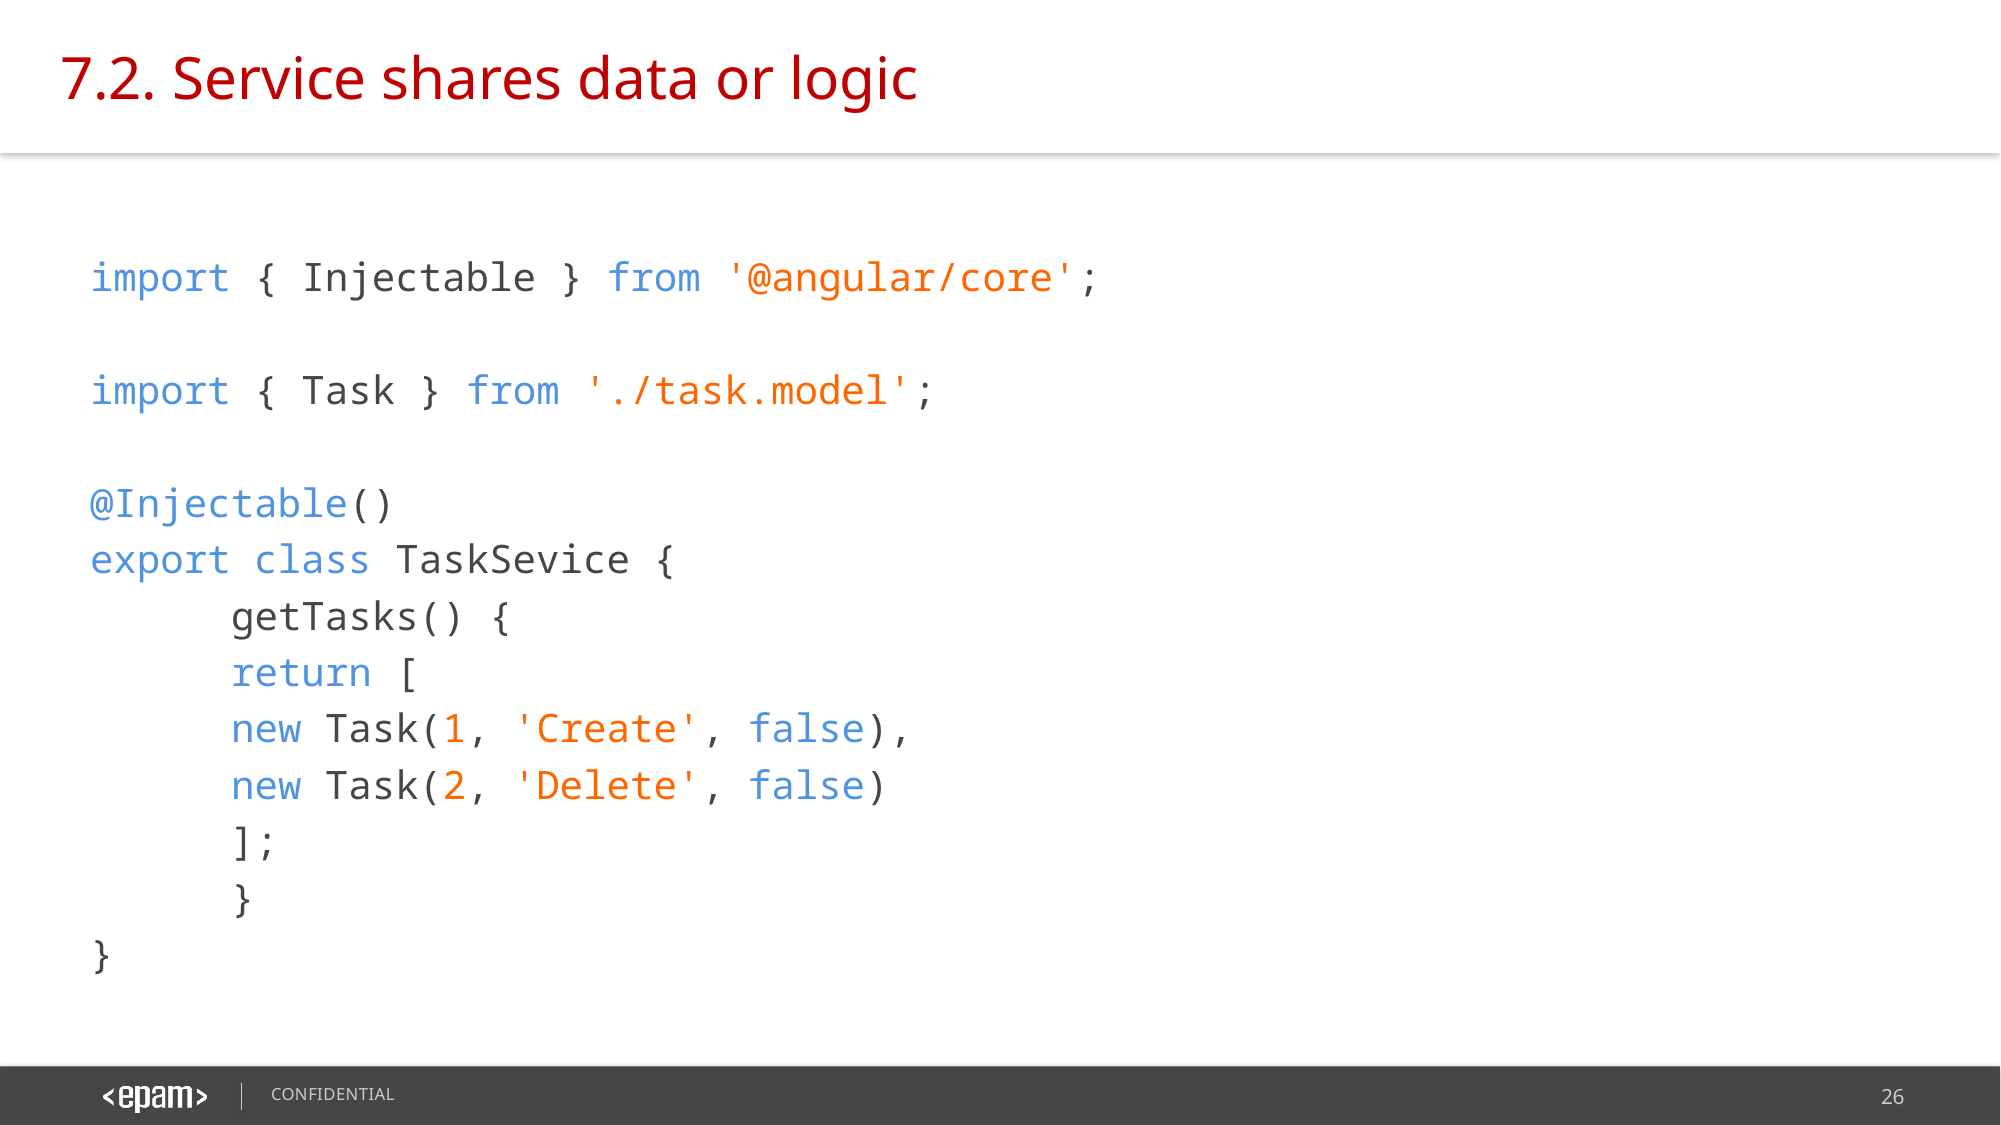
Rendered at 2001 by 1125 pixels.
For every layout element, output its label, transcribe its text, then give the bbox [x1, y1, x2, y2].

list 7.2. Service shares data or logic [0, 0, 2000, 153]
list import { Injectable } from '@angular/core'; import { Task } from './task.model'; @Injectable() export class TaskSevice { getTasks() { return [ new Task(1, 'Create', false), new Task(2, 'Delete', false) ]; } } [75, 235, 1919, 986]
picture [102, 1085, 207, 1113]
